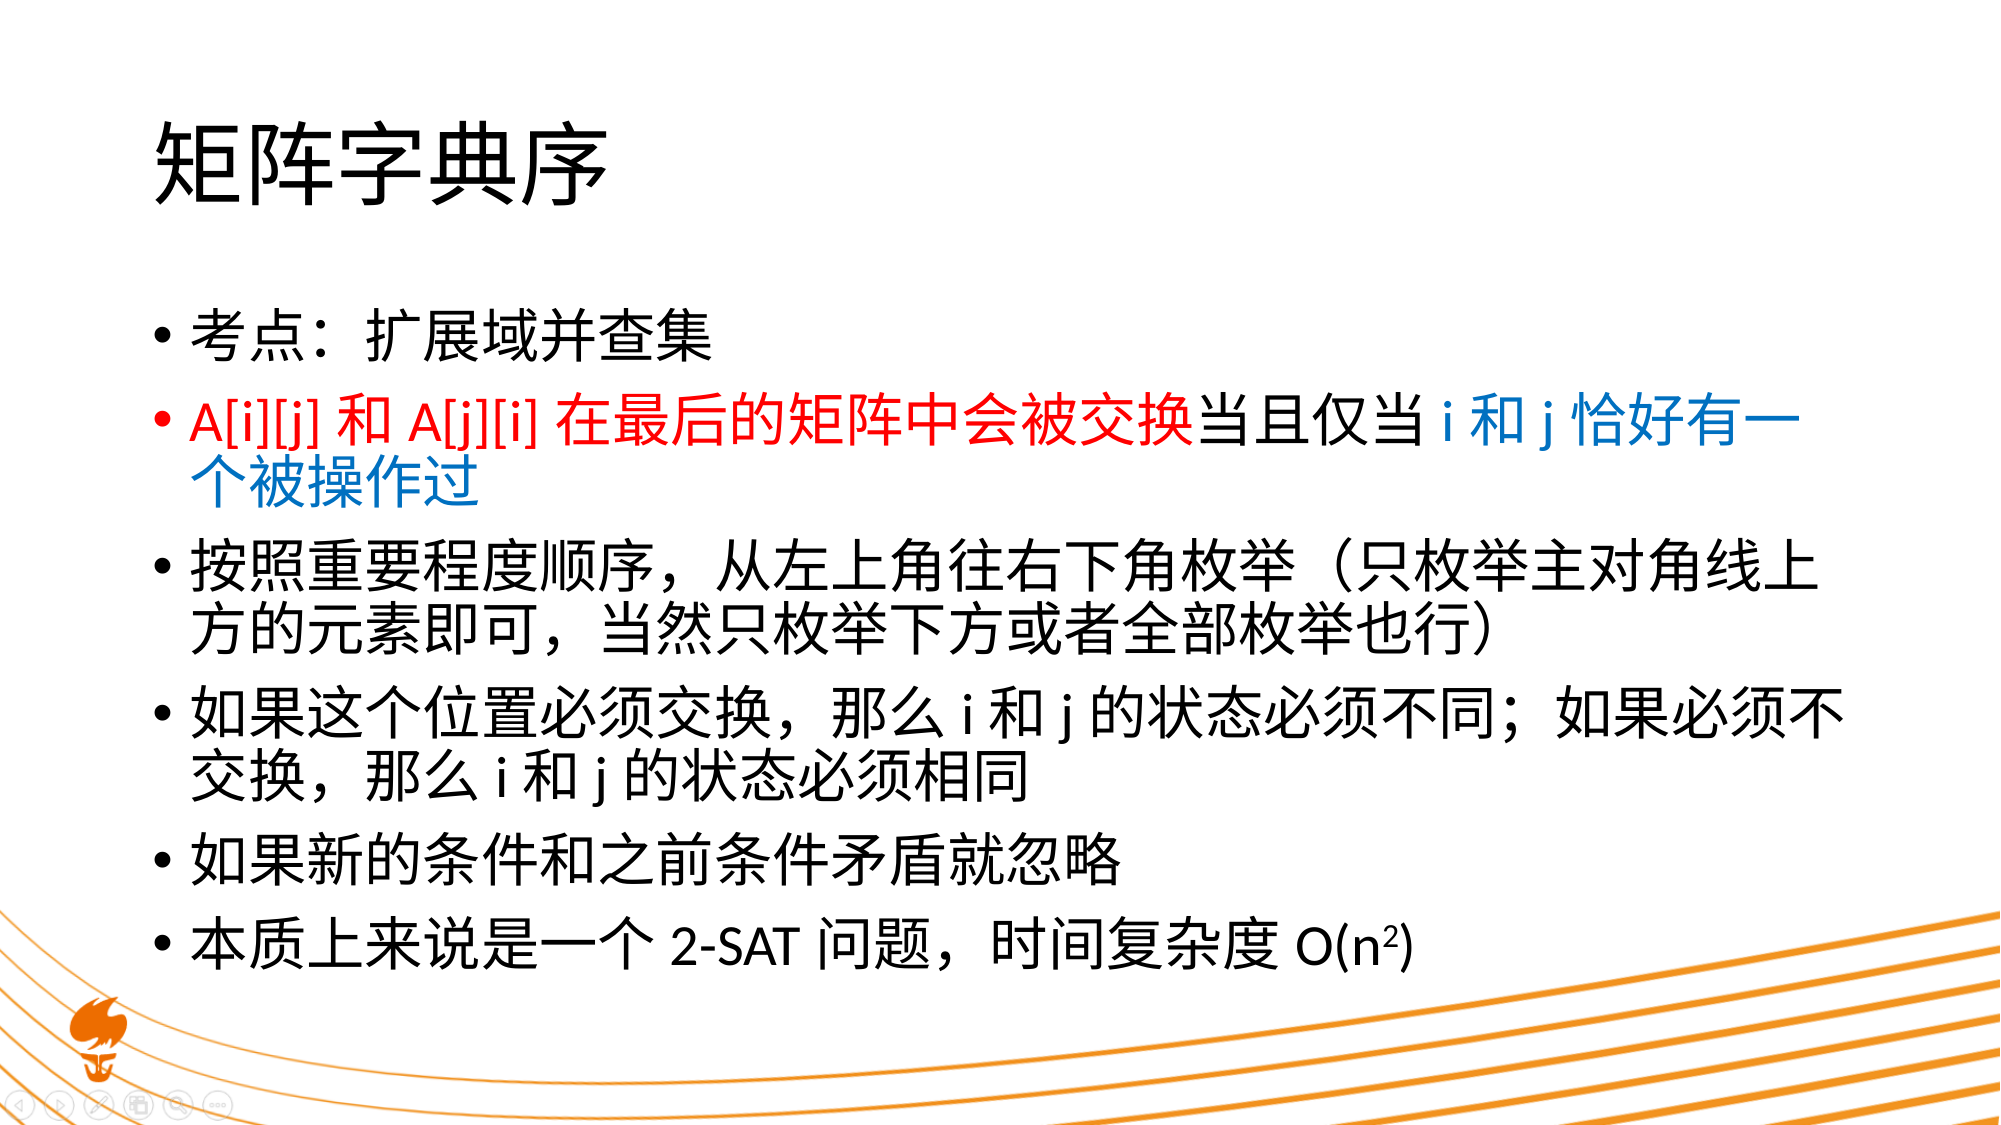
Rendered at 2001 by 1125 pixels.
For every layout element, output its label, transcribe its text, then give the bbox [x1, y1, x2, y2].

list 考点：扩展域并查集 A[i][j]和A[j][i]在最后的矩阵中会被交换当且仅当i和j恰好有一个被操作过 按照重要程度顺序，从左上角往右下角枚举（只枚举主对角线上方的元素即可，当然只枚举下方或者全部枚举也行） 如果这个位置必须交换，那么i和j的状态必须不同；如果必须不交换，那么i和j的状态必须相同 如果新的条件和之前条件矛盾就忽略 本质上来说是一个2-SAT问题，时间复杂度O(n2) [137, 299, 1863, 1014]
title 矩阵字典序 [137, 59, 1863, 278]
picture [0, 0, 2000, 1125]
